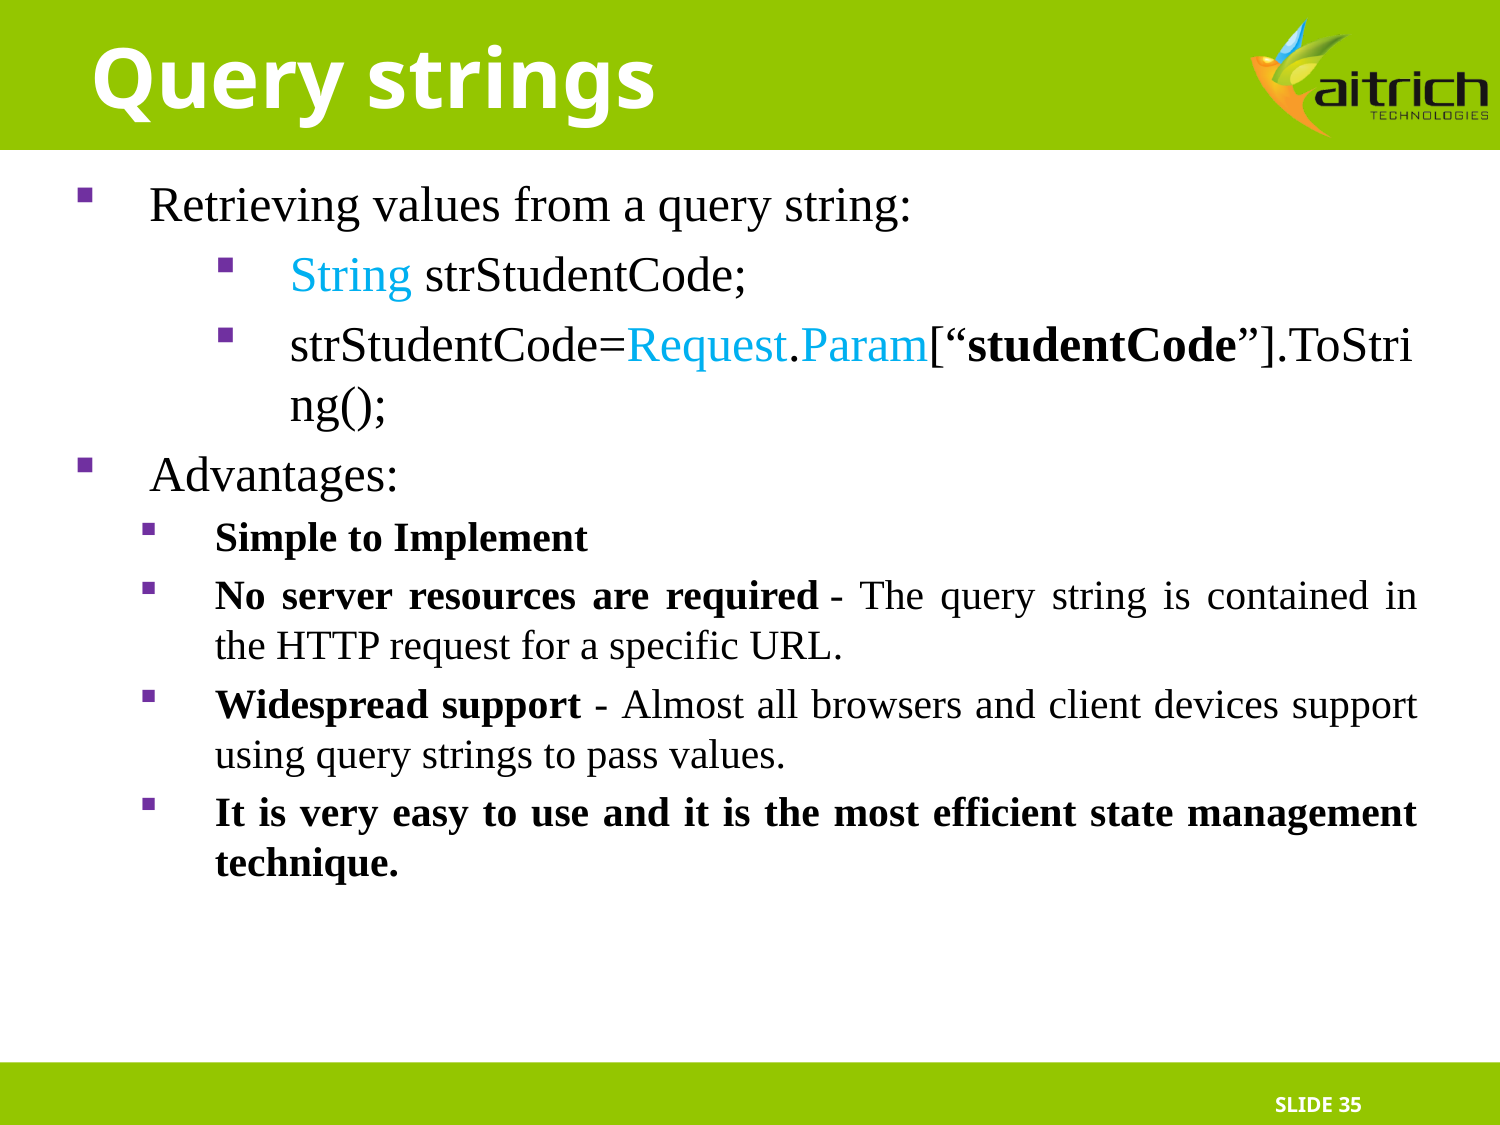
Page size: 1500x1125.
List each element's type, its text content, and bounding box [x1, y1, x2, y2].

list Retrieving values from a query string: String strStudentCode; strStudentCode=Request.Param[“studentCode”].ToString(); Advantages: Simple to Implement No server resources are required - The query string is contained in the HTTP request for a specific URL. Widespread support - Almost all browsers and client devices support using query strings to pass values. It is very easy to use and it is the most efficient state management technique. [58, 163, 1434, 994]
picture [1351, 17, 1488, 138]
title Query strings [74, 0, 1351, 151]
